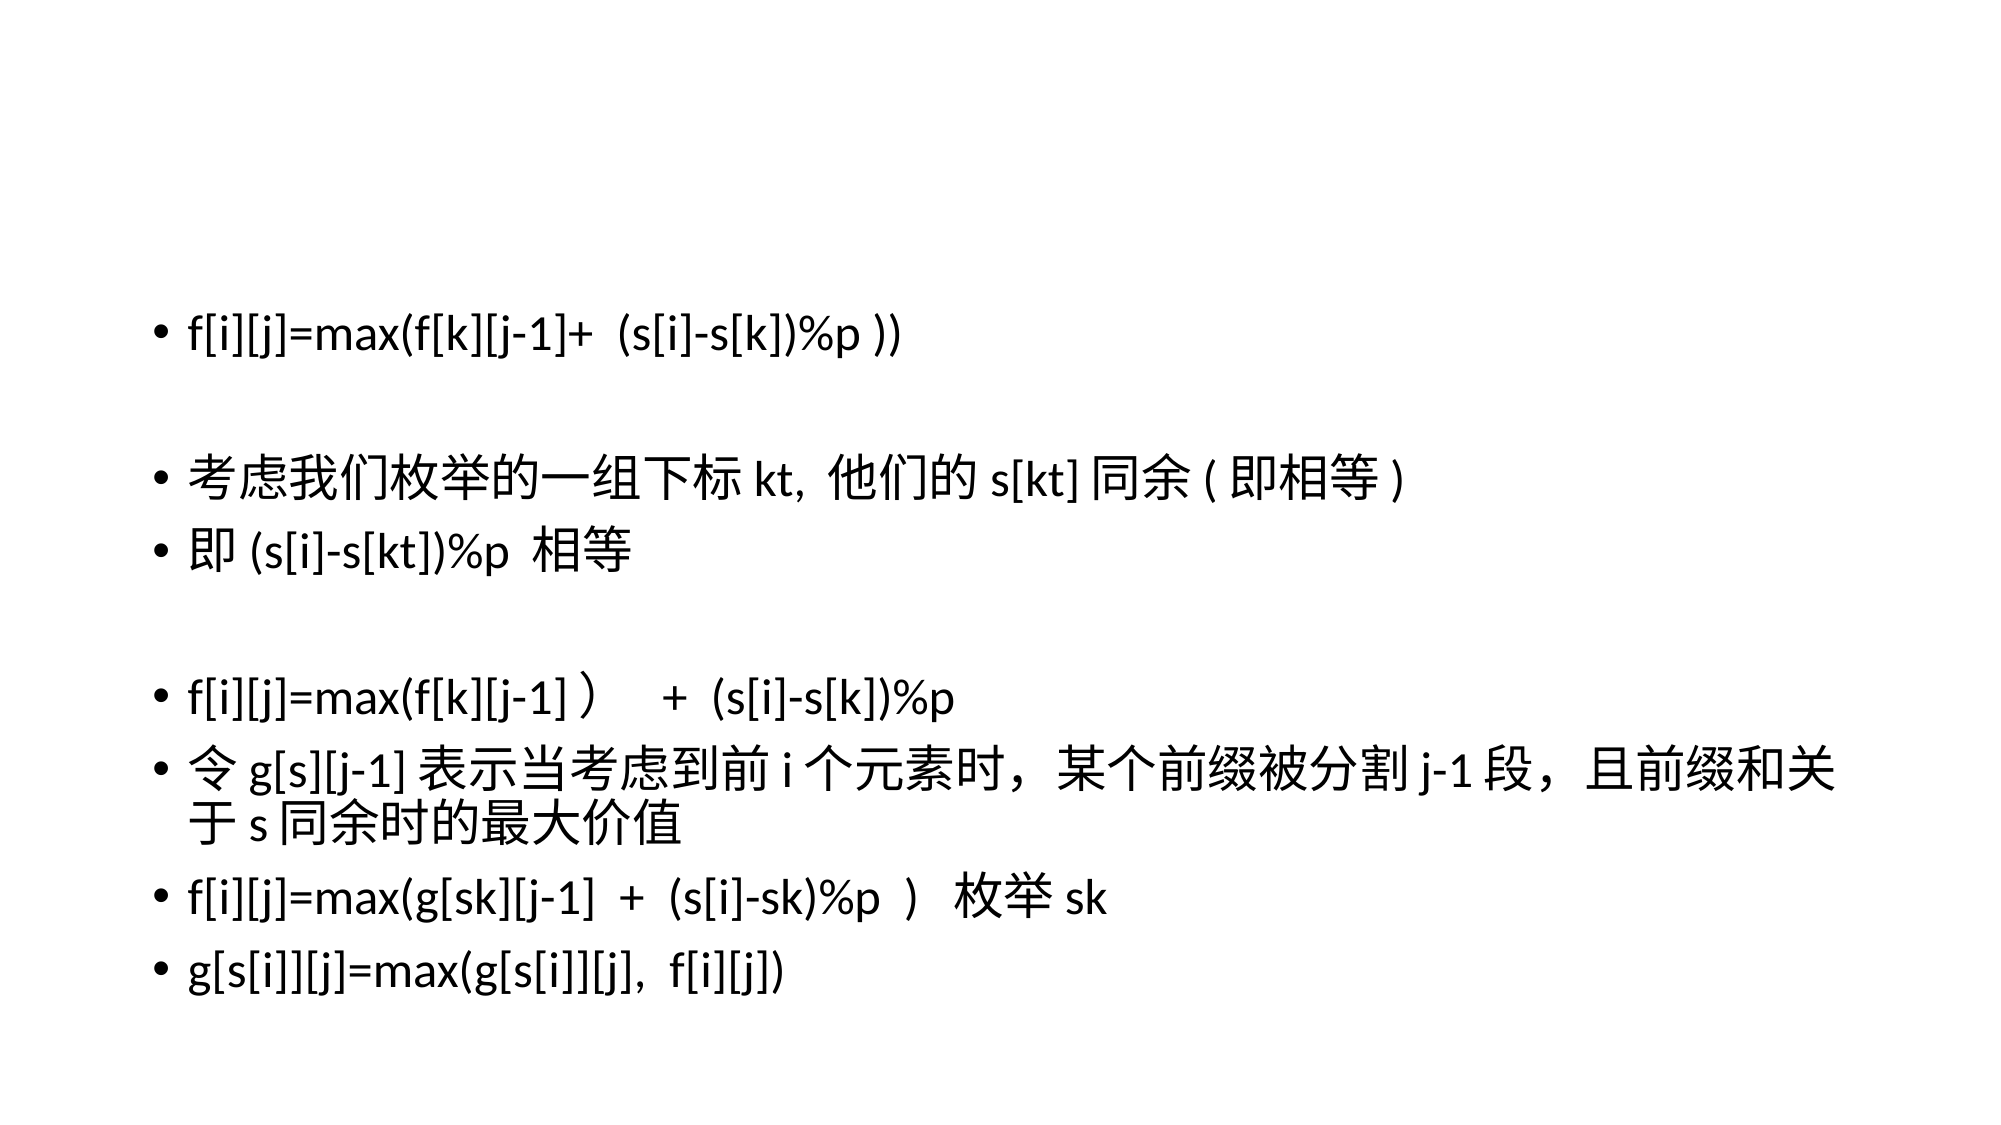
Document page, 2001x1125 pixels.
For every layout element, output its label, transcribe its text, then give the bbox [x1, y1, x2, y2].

list f[i][j]=max(f[k][j-1]+ (s[i]-s[k])%p )) 考虑我们枚举的一组下标kt, 他们的s[kt]同余(即相等) 即(s[i]-s[kt])%p 相等 f[i][j]=max(f[k][j-1]） + (s[i]-s[k])%p 令g[s][j-1]表示当考虑到前i个元素时，某个前缀被分割j-1段，且前缀和关于s同余时的最大价值 f[i][j]=max(g[sk][j-1] + (s[i]-sk)%p ) 枚举sk g[s[i]][j]=max(g[s[i]][j], f[i][j]) [137, 299, 1863, 1014]
